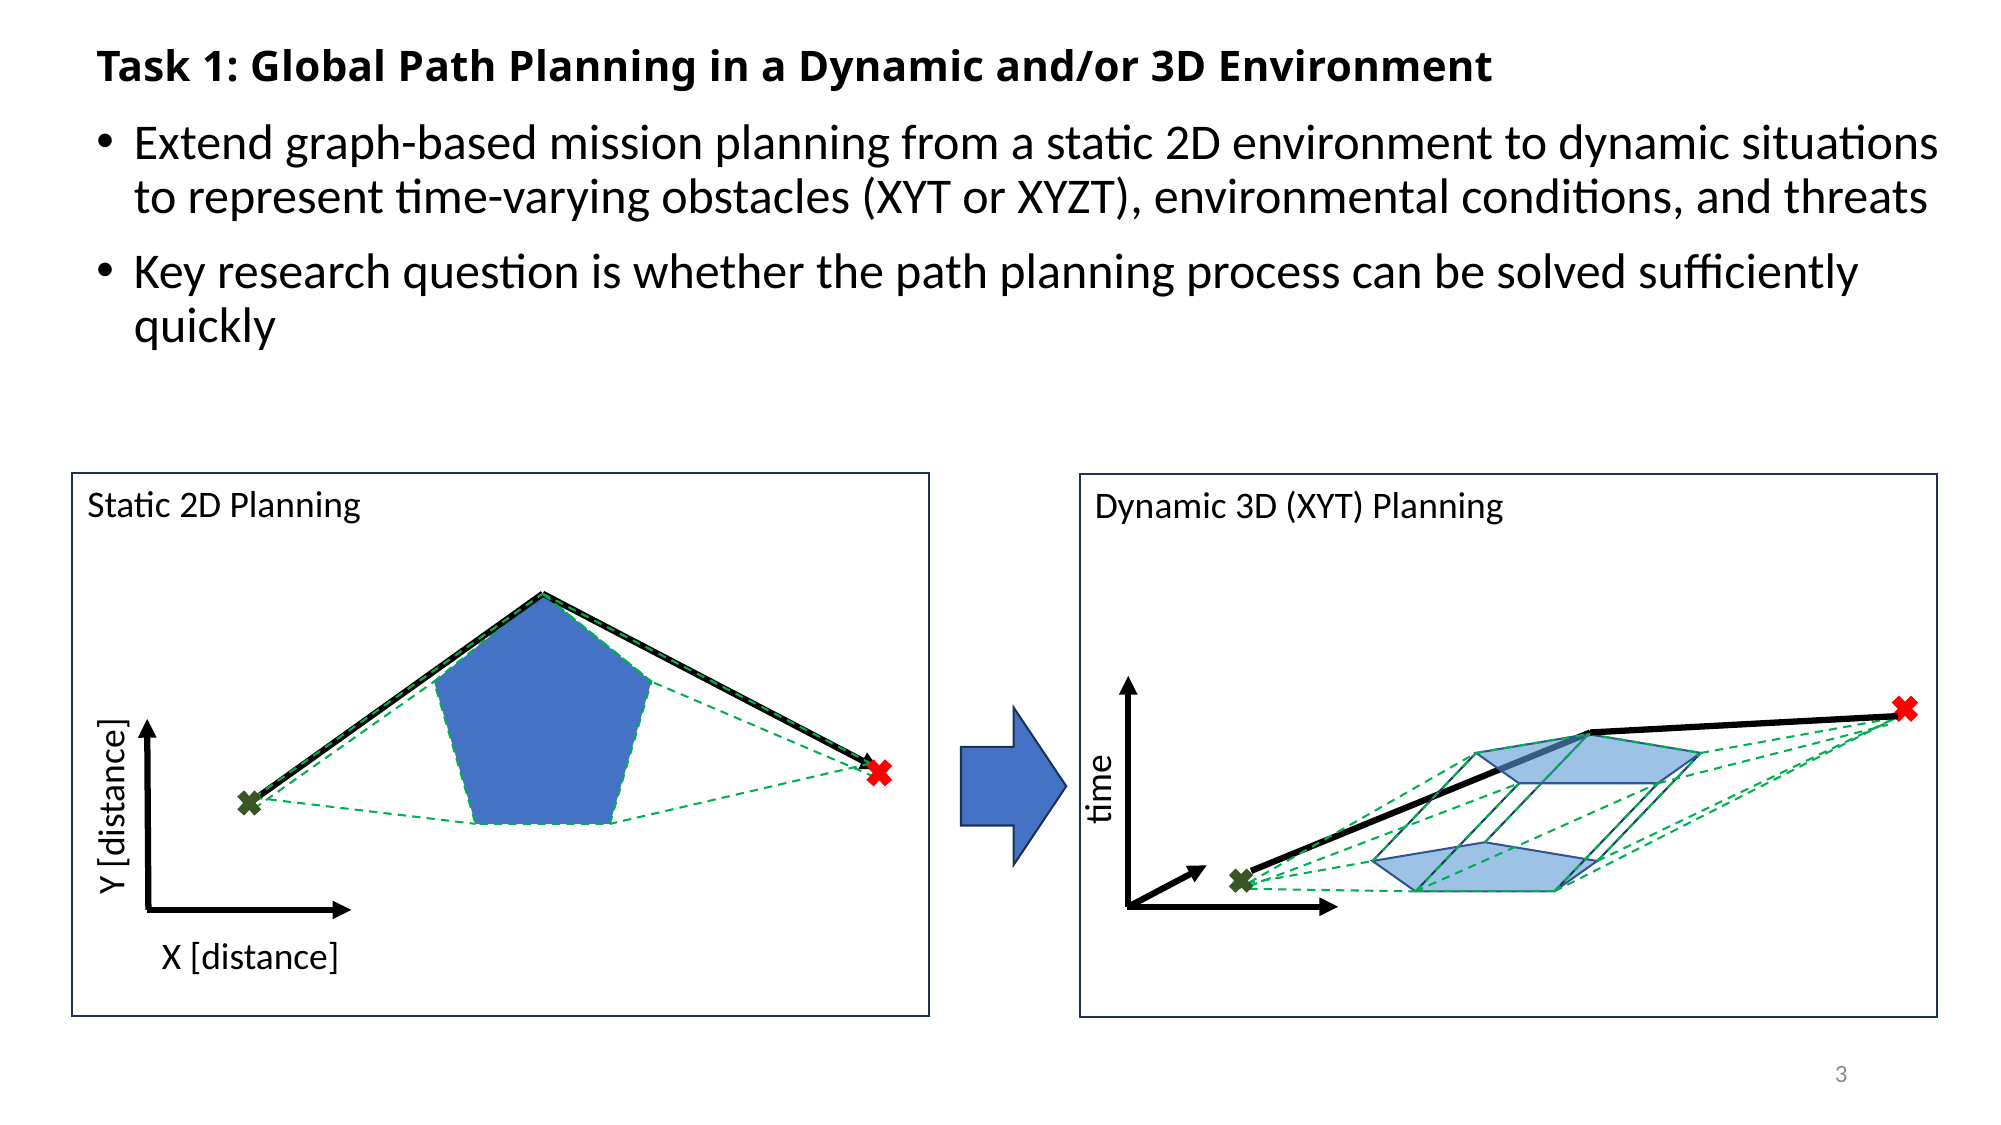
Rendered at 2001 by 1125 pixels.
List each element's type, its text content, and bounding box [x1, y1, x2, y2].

slide_number 3 [1412, 1042, 1863, 1103]
text_box Task 1: Global Path Planning in a Dynamic and/or 3D Environment [81, 6, 1668, 99]
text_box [72, 472, 1937, 1018]
list Extend graph-based mission planning from a static 2D environment to dynamic situations to represent time-varying obstacles (XYT or XYZT), environmental conditions, and threats Key research question is whether the path planning process can be solved sufficiently quickly [81, 108, 2000, 412]
